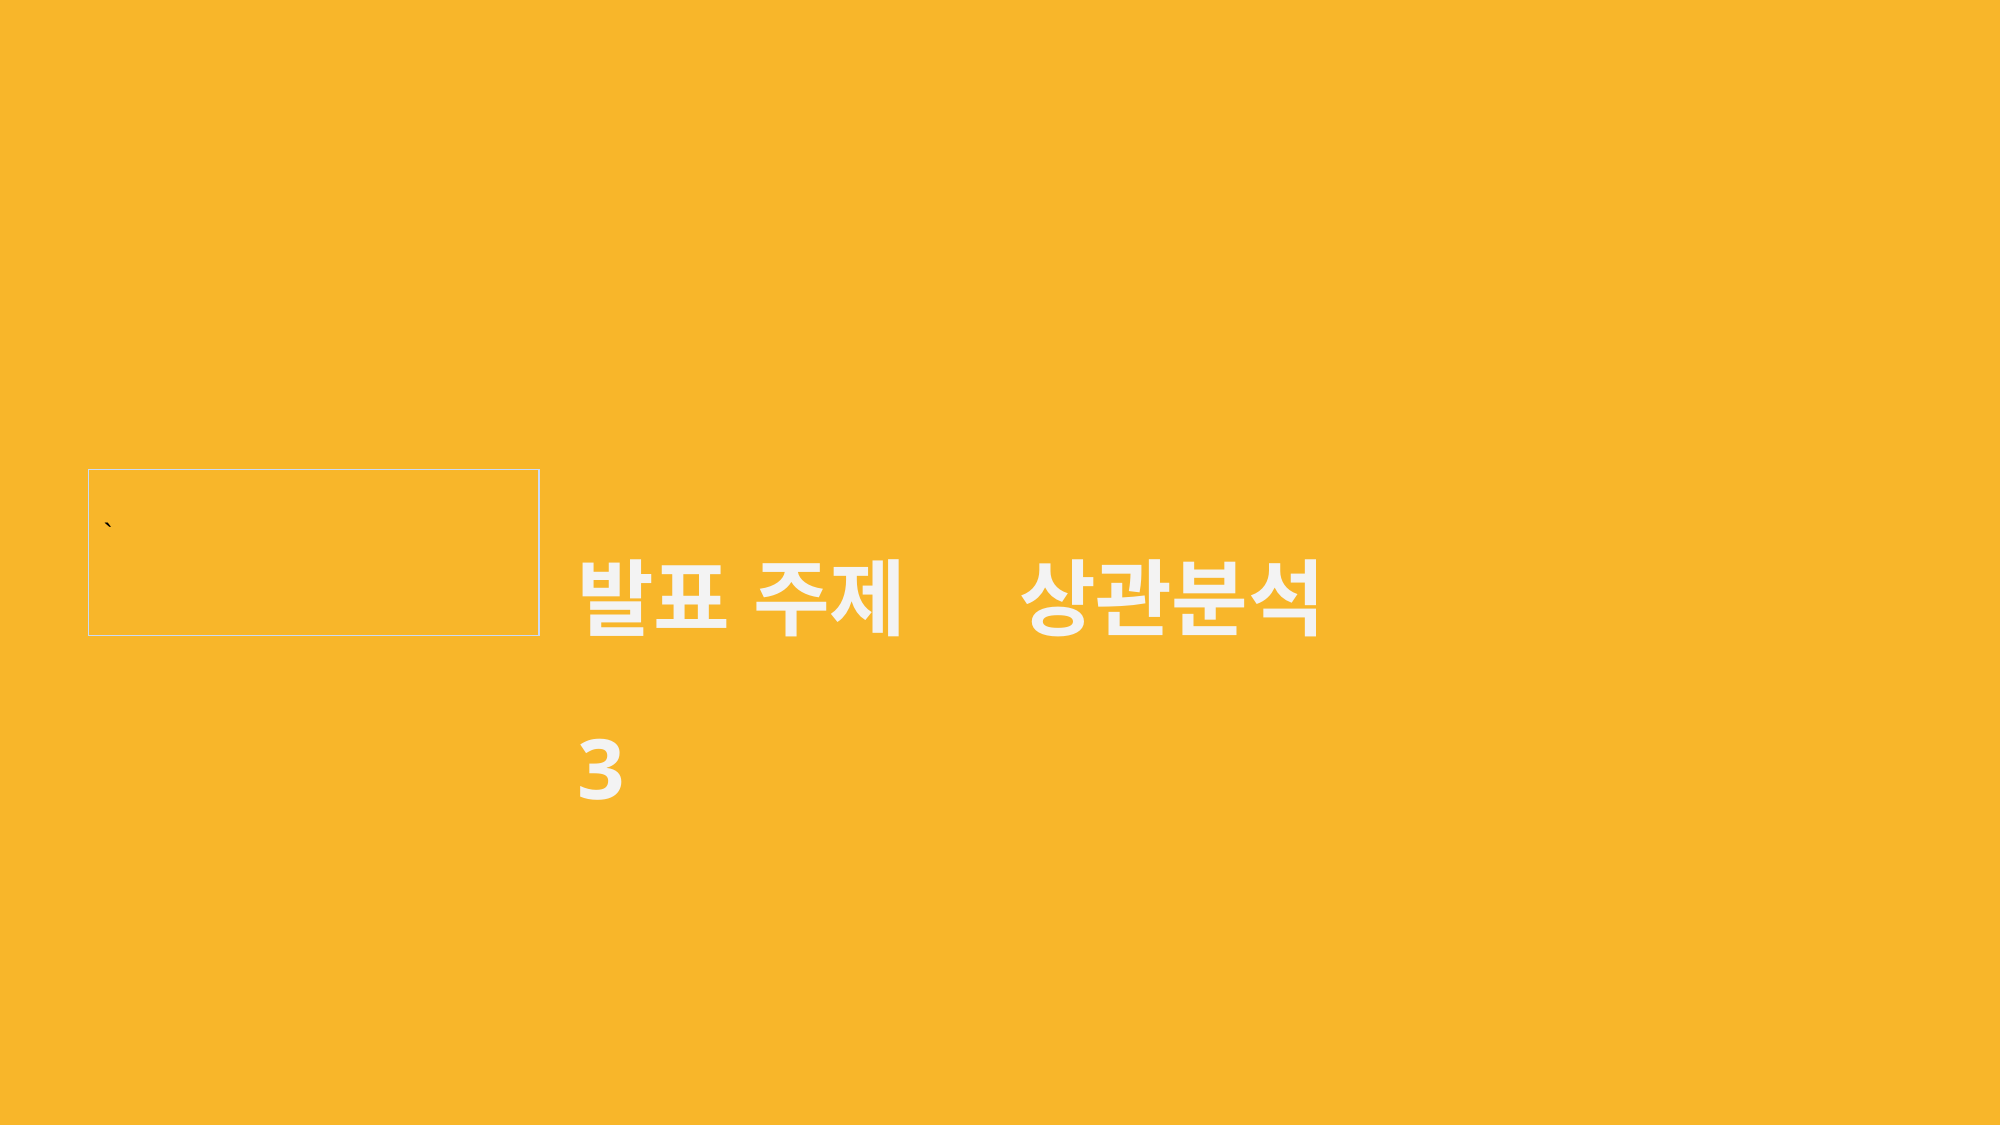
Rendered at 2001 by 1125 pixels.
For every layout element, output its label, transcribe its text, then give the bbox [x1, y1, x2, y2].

table_header 상관분석 [1004, 458, 1764, 839]
table_header 발표 주제 3 [562, 458, 1004, 839]
table_header ` [89, 470, 538, 635]
